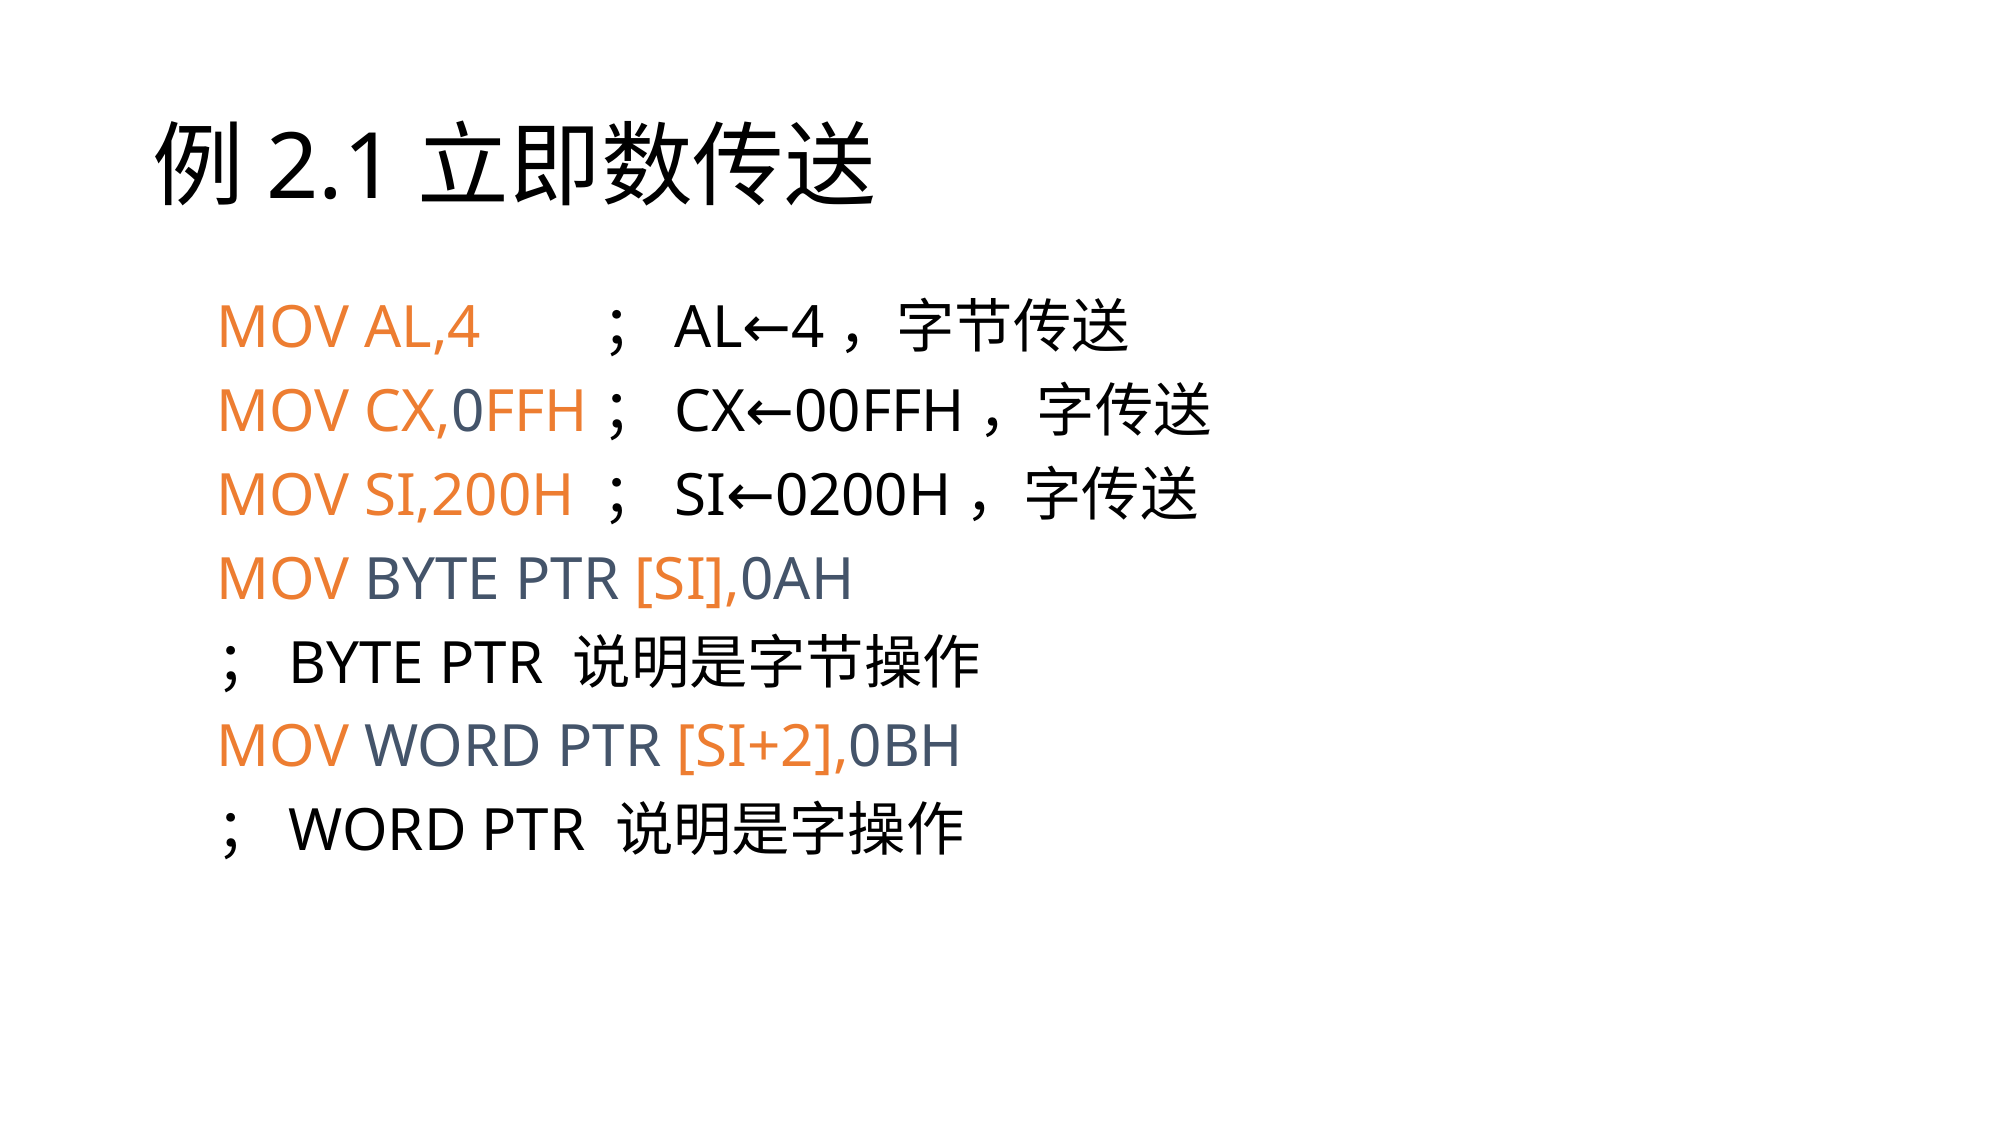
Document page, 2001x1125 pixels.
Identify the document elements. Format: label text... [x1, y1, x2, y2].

title 例2.1立即数传送 [137, 59, 1863, 278]
list MOV AL,4 ；AL←4，字节传送 MOV CX,0FFH ；CX←00FFH，字传送 MOV SI,200H ；SI←0200H，字传送 MOV BYTE PTR [SI],0AH ；BYTE PTR 说明是字节操作 MOV WORD PTR [SI+2],0BH ；WORD PTR 说明是字操作 [137, 290, 1863, 1004]
